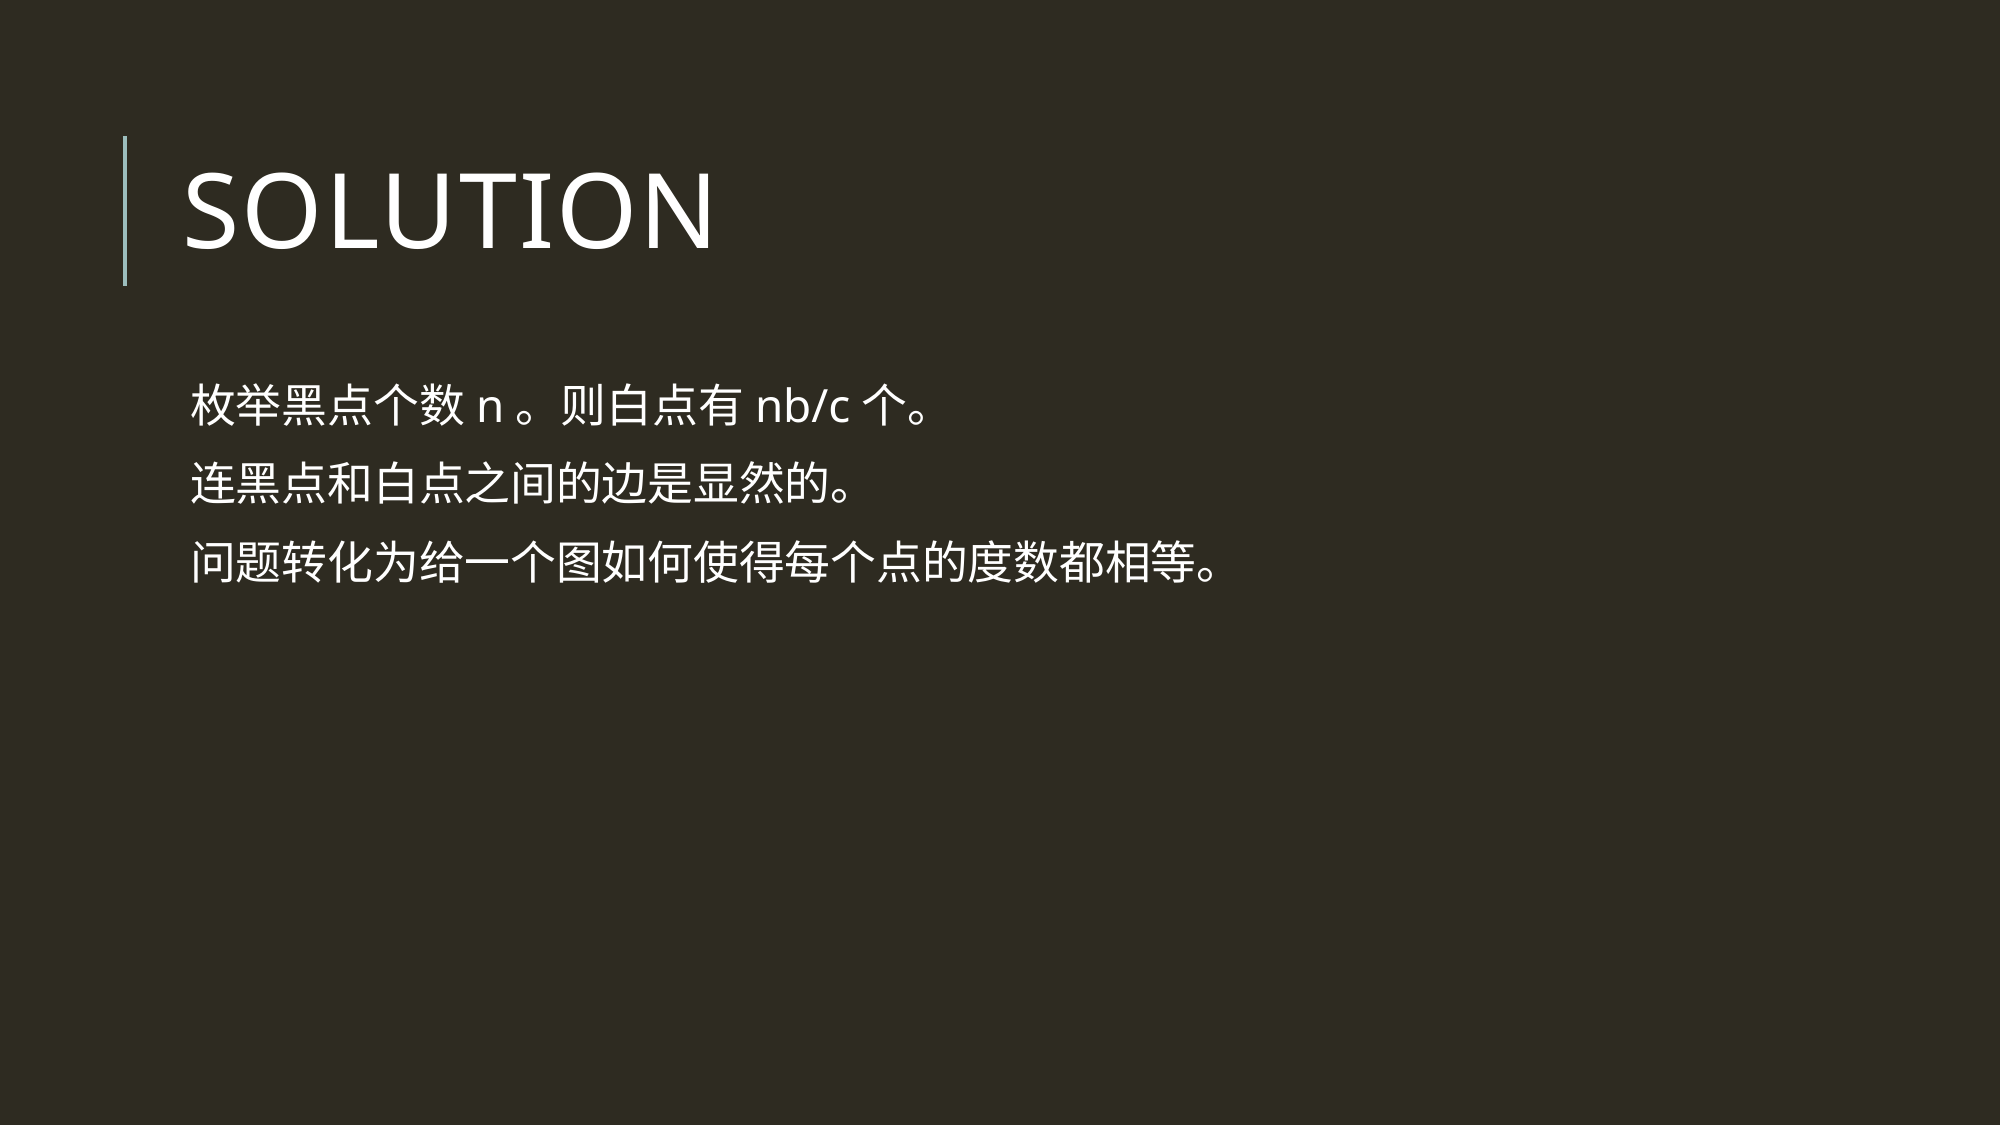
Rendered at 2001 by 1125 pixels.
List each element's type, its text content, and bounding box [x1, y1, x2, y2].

title Solution [168, 96, 1763, 342]
list 枚举黑点个数n。则白点有nb/c个。 连黑点和白点之间的边是显然的。 问题转化为给一个图如何使得每个点的度数都相等。 [168, 375, 1763, 1035]
